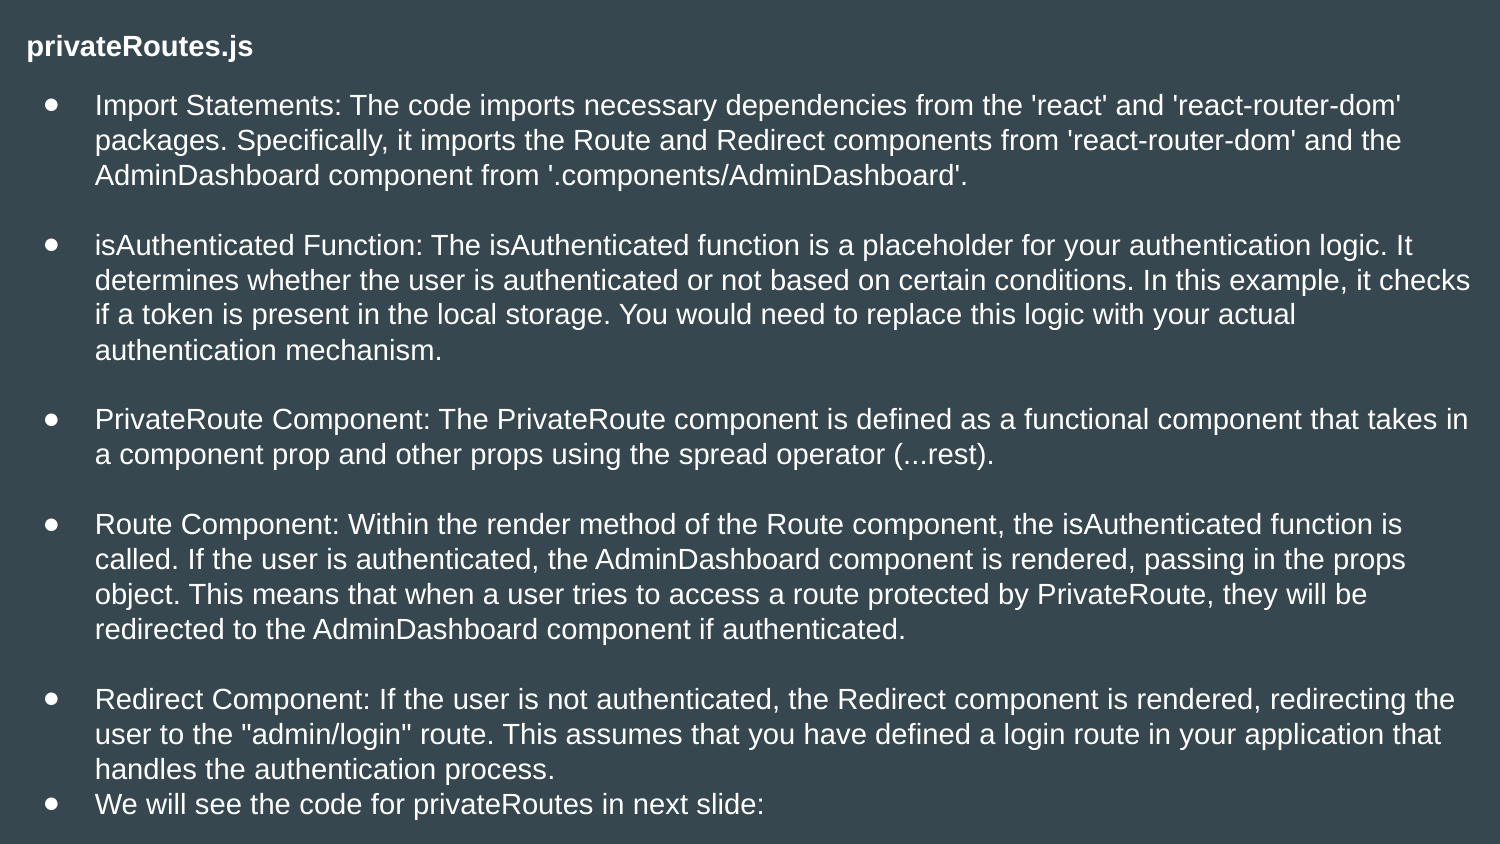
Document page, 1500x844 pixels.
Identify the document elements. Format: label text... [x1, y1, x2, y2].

text_box Import Statements: The code imports necessary dependencies from the 'react' and 'react-router-dom' packages. Specifically, it imports the Route and Redirect components from 'react-router-dom' and the AdminDashboard component from '.components/AdminDashboard'. isAuthenticated Function: The isAuthenticated function is a placeholder for your authentication logic. It determines whether the user is authenticated or not based on certain conditions. In this example, it checks if a token is present in the local storage. You would need to replace this logic with your actual authentication mechanism. PrivateRoute Component: The PrivateRoute component is defined as a functional component that takes in a component prop and other props using the spread operator (...rest). Route Component: Within the render method of the Route component, the isAuthenticated function is called. If the user is authenticated, the AdminDashboard component is rendered, passing in the props object. This means that when a user tries to access a route protected by PrivateRoute, they will be redirected to the AdminDashboard component if authenticated. Redirect Component: If the user is not authenticated, the Redirect component is rendered, redirecting the user to the "admin/login" route. This assumes that you have defined a login route in your application that handles the authentication process. We will see the code for privateRoutes in next slide: [4, 71, 1496, 844]
text_box privateRoutes.js [11, 12, 295, 71]
